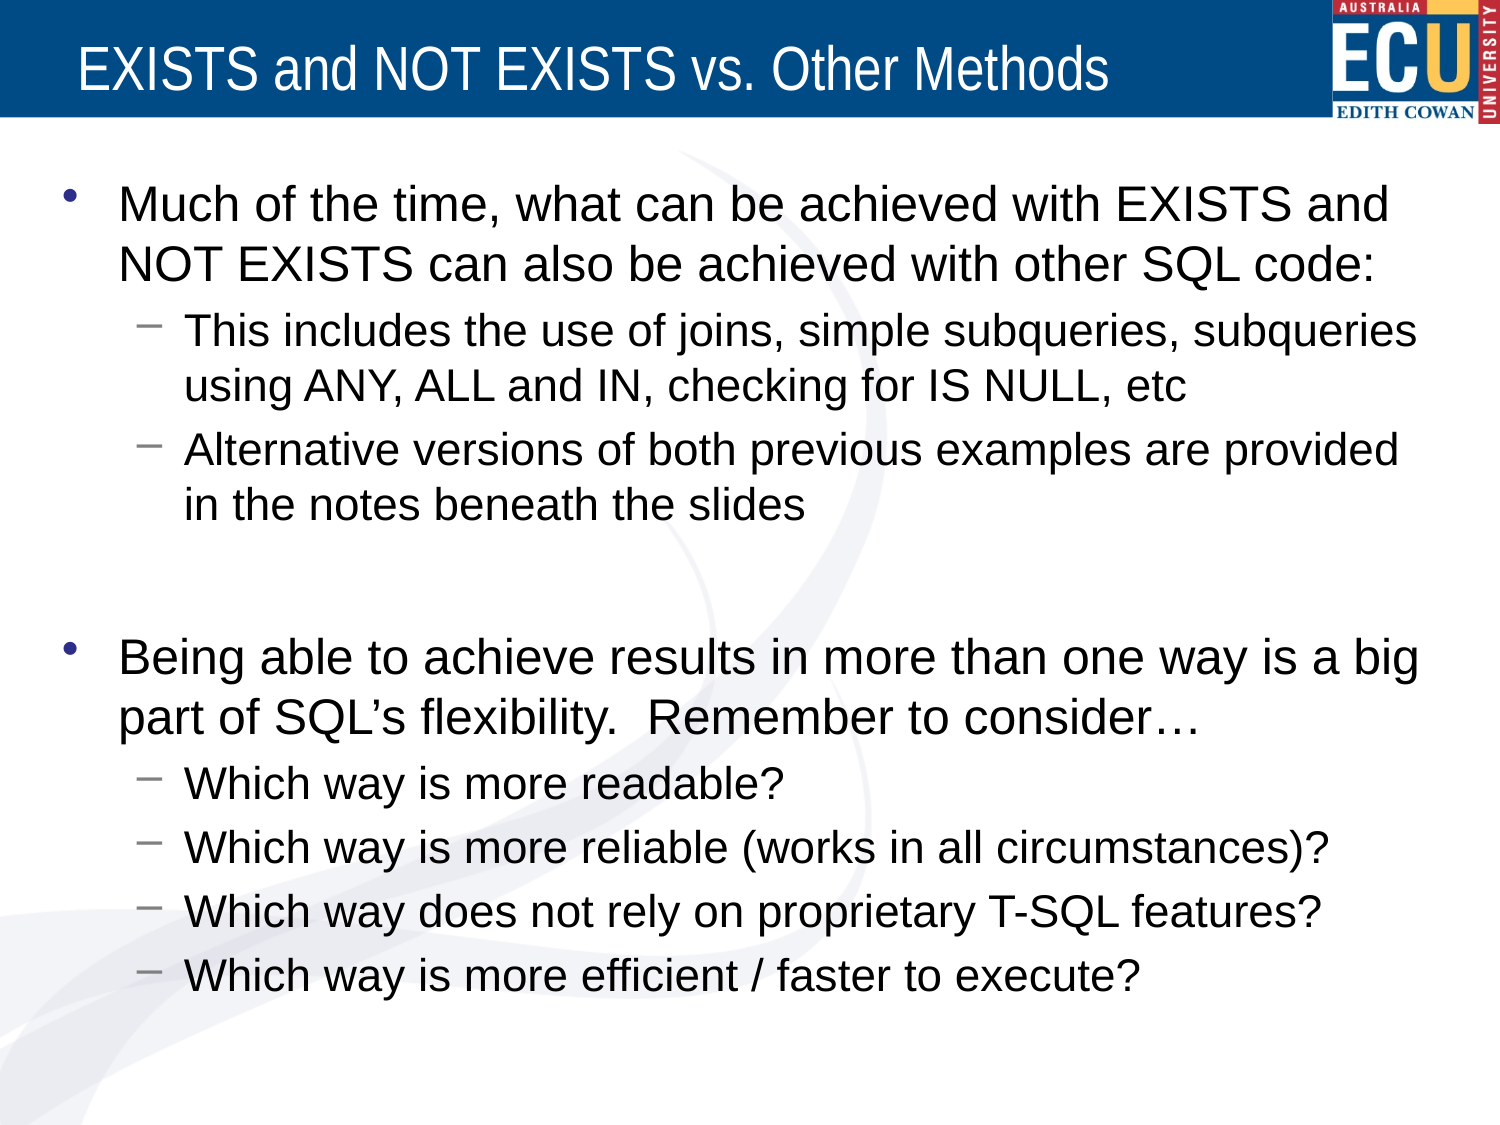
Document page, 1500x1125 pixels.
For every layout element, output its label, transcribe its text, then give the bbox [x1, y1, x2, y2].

picture [0, 127, 925, 1125]
list Much of the time, what can be achieved with EXISTS and NOT EXISTS can also be achieved with other SQL code: This includes the use of joins, simple subqueries, subqueries using ANY, ALL and IN, checking for IS NULL, etc Alternative versions of both previous examples are provided in the notes beneath the slides Being able to achieve results in more than one way is a big part of SQL’s flexibility. Remember to consider… Which way is more readable? Which way is more reliable (works in all circumstances)? Which way does not rely on proprietary T-SQL features? Which way is more efficient / faster to execute? [46, 163, 1454, 1091]
picture [1333, 0, 1500, 124]
title EXISTS and NOT EXISTS vs. Other Methods [62, 0, 1326, 131]
